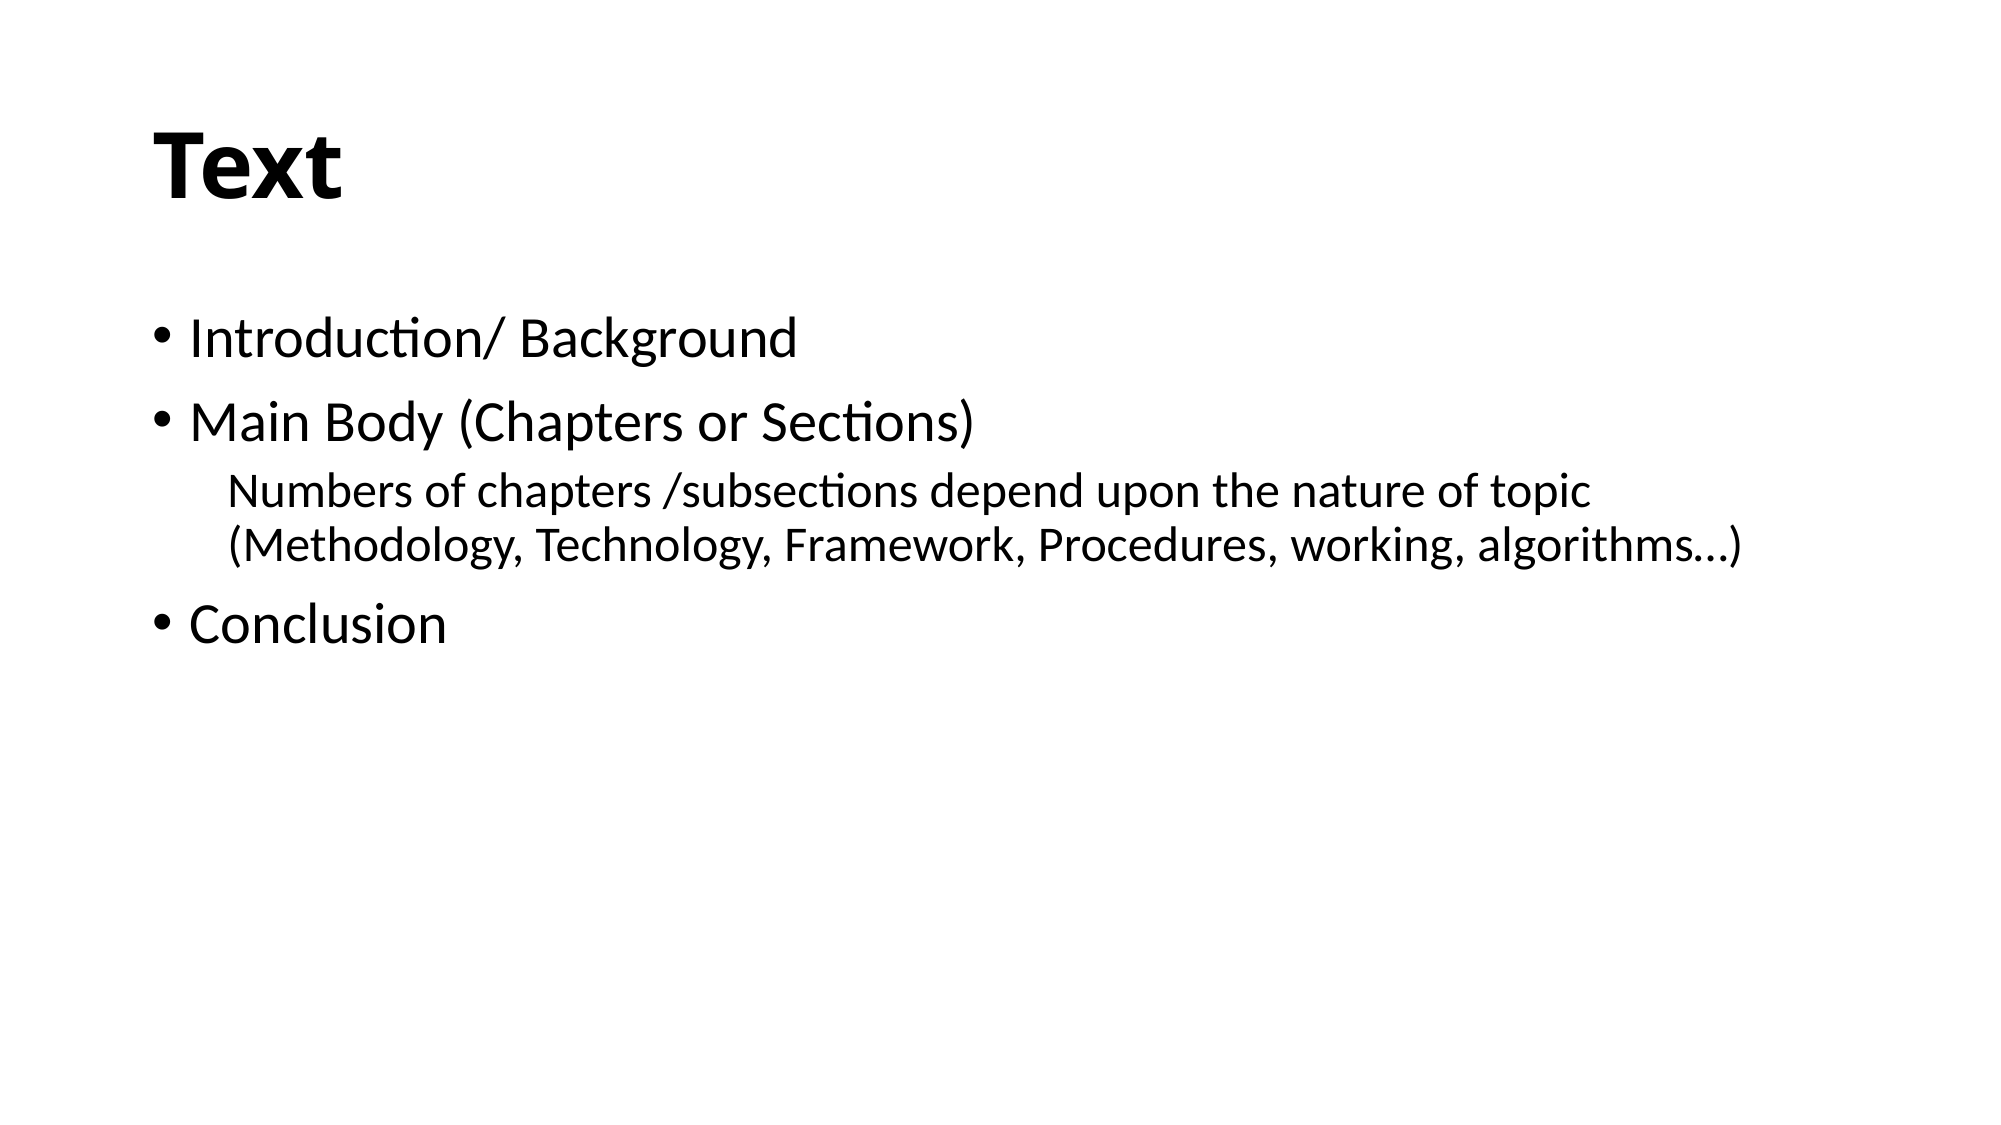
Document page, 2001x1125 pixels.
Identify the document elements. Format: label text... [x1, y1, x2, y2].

title Text [137, 59, 1863, 278]
list Introduction/ Background Main Body (Chapters or Sections) Numbers of chapters /subsections depend upon the nature of topic (Methodology, Technology, Framework, Procedures, working, algorithms…) Conclusion [137, 299, 1863, 1014]
